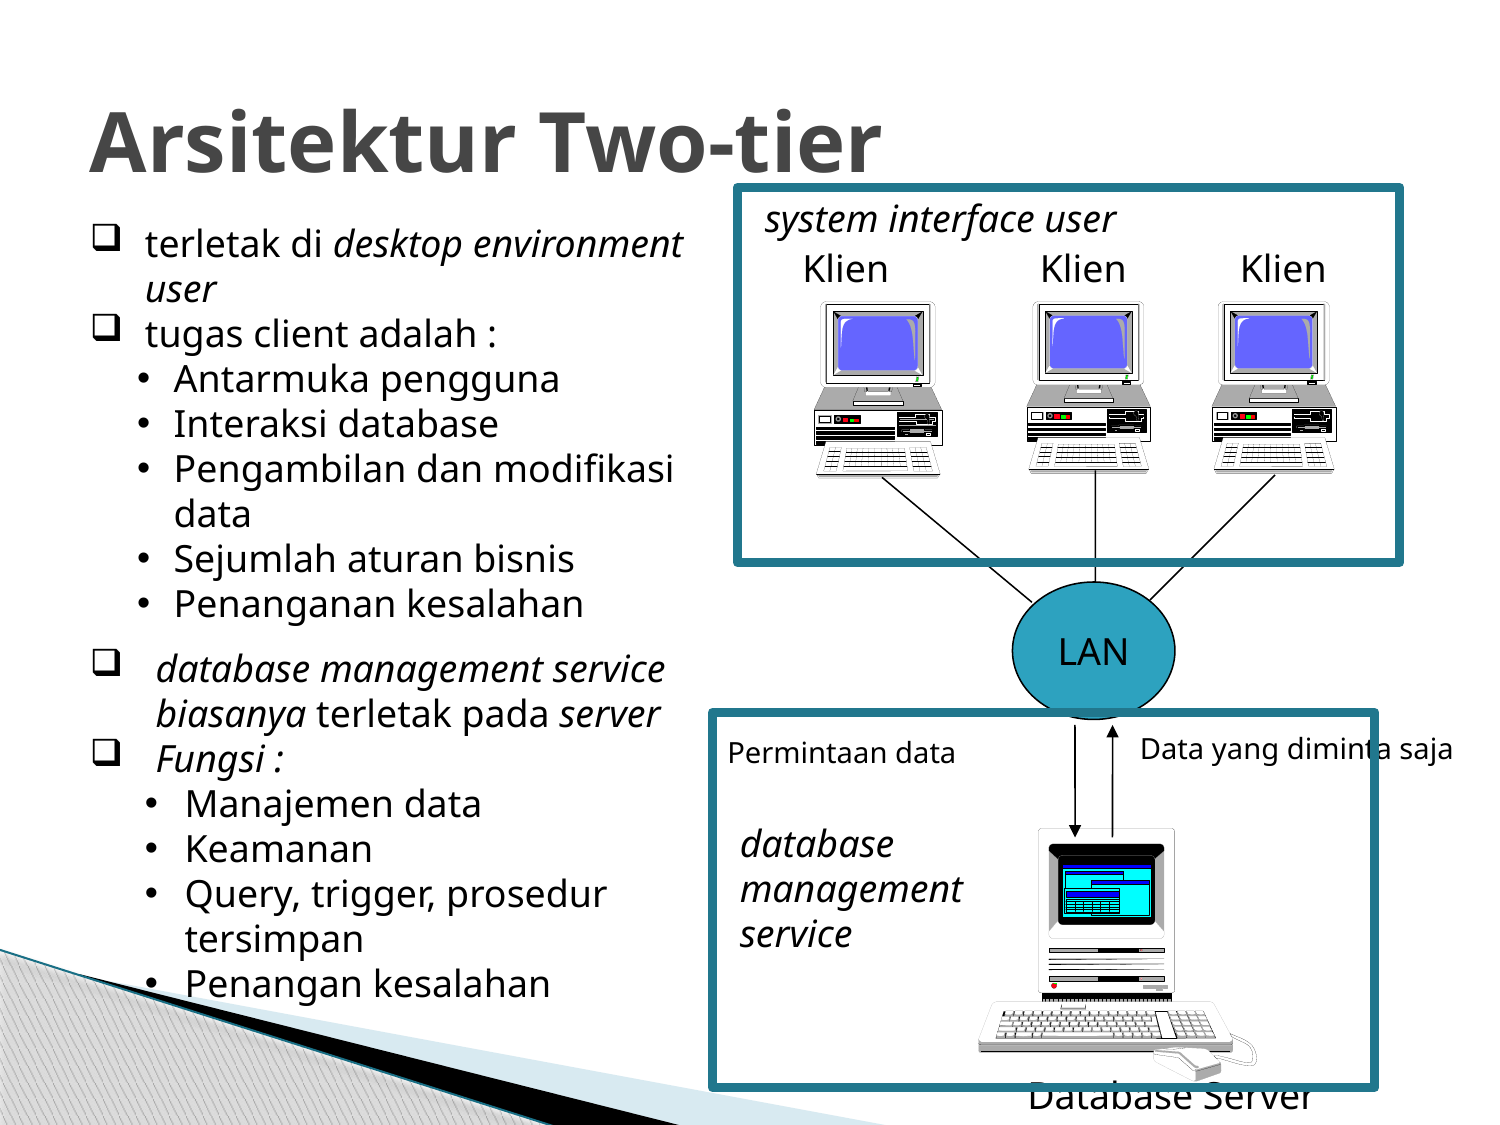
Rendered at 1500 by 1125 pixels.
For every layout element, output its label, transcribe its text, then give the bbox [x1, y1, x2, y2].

text_box database management service biasanya terletak pada server Fungsi : Manajemen data Keamanan Query, trigger, prosedur tersimpan Penangan kesalahan [75, 637, 713, 1058]
title Arsitektur Two-tier [75, 45, 1425, 233]
picture [1024, 299, 1153, 476]
text_box terletak di desktop environment user tugas client adalah : Antarmuka pengguna Interaksi database Pengambilan dan modifikasi data Sejumlah aturan bisnis Penanganan kesalahan [74, 212, 738, 678]
text_box Data yang diminta saja [1379, 722, 1488, 773]
text_box database management service [724, 812, 1013, 963]
text_box [708, 708, 1379, 1092]
text_box system interface user [749, 187, 1263, 248]
picture [1209, 299, 1338, 476]
text_box Database Server [1012, 1092, 1338, 1125]
text_box [733, 183, 1404, 567]
picture [812, 299, 944, 481]
picture [974, 824, 1261, 1086]
text_box LAN [1012, 581, 1175, 708]
